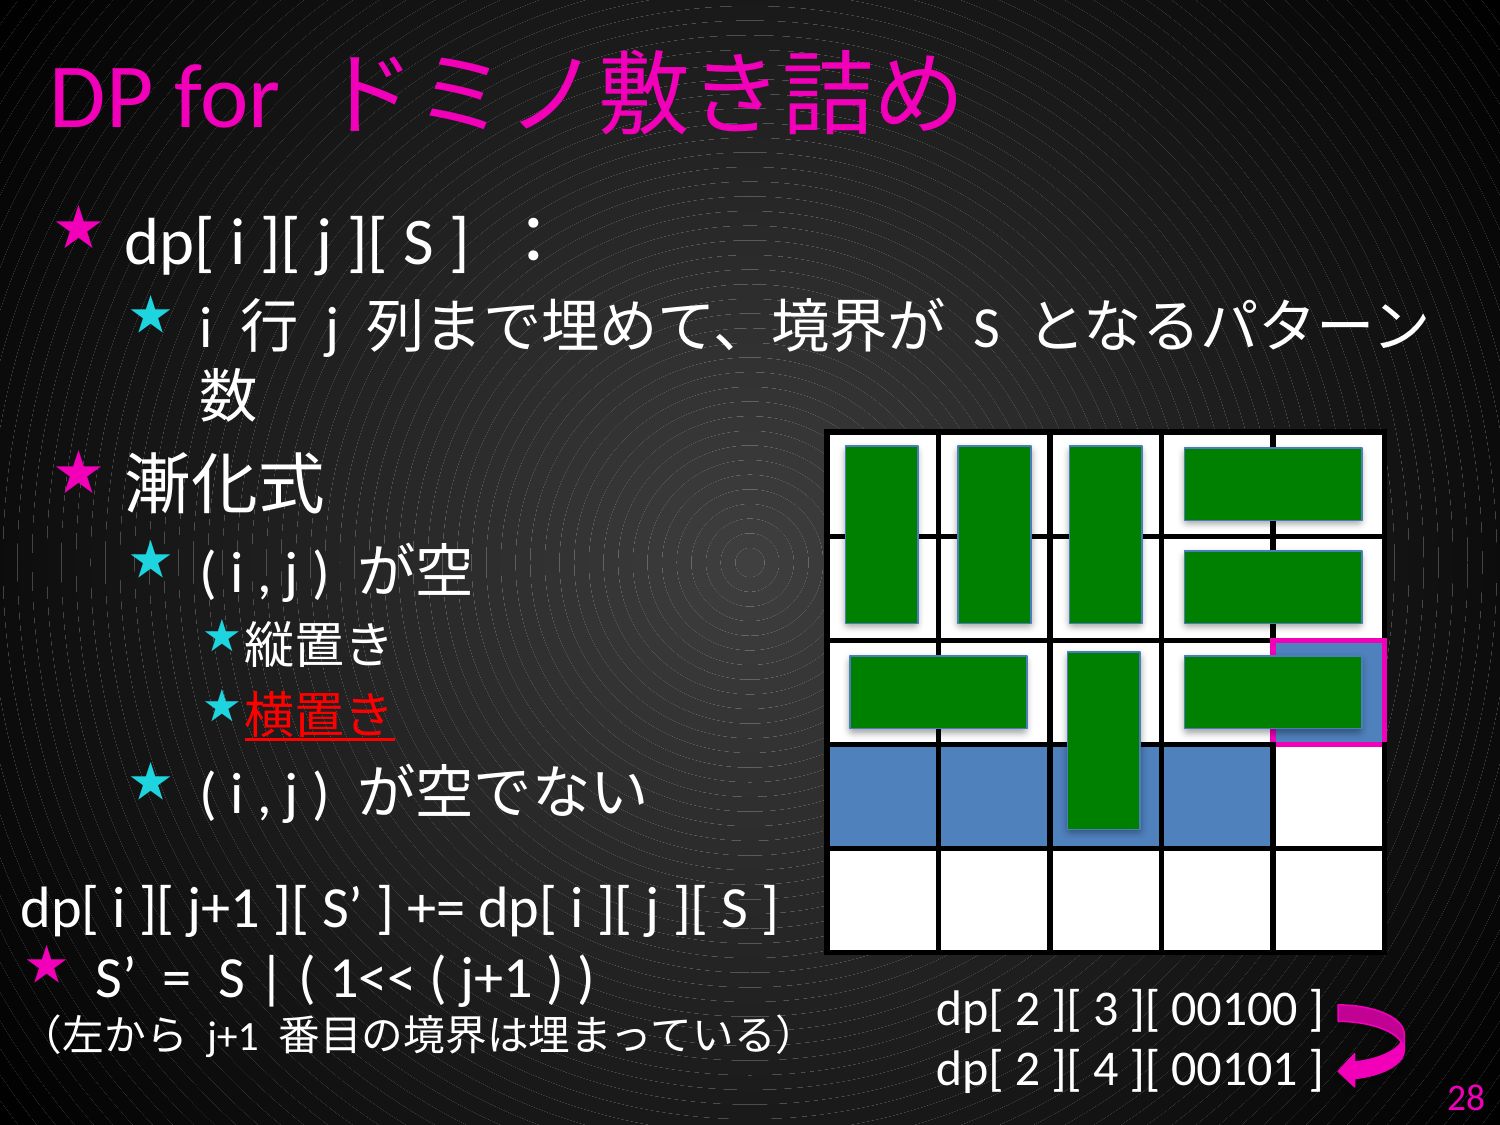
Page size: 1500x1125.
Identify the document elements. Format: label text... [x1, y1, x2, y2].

table_cell [830, 539, 936, 638]
text_box [1067, 651, 1141, 830]
table_cell [1164, 643, 1270, 742]
table_cell [1164, 851, 1270, 950]
table_cell [1276, 643, 1382, 742]
text_box [849, 655, 1028, 729]
table_header [1164, 435, 1270, 534]
table_cell 6 [1339, 1006, 1403, 1041]
slide_number 28 [1149, 1065, 1500, 1125]
table_cell [1276, 539, 1382, 638]
table_cell [1053, 747, 1159, 846]
text_box [1184, 655, 1363, 729]
table_cell [1164, 539, 1270, 638]
text_box [845, 445, 919, 624]
table_header [941, 435, 1047, 534]
table_cell [941, 747, 1047, 846]
table_cell [1276, 747, 1382, 846]
text_box dp[ i ][ j+1 ][ S’ ] += dp[ i ][ j ][ S ] S’ = S | ( 1<< ( j+1 ) ) （左から j+1 番目の境界は埋まっている） [6, 861, 833, 1067]
text_box [1337, 1004, 1406, 1088]
table_cell [830, 747, 936, 846]
table_cell [830, 851, 936, 950]
table_header [830, 435, 936, 534]
table_cell [941, 851, 1047, 950]
text_box [1069, 445, 1143, 624]
table_cell [941, 539, 1047, 638]
title DP for ドミノ敷き詰め [34, 19, 1469, 164]
text_box [957, 445, 1032, 624]
text_box dp[ 2 ][ 3 ][ 00100 ] dp[ 2 ][ 4 ][ 00101 ] [921, 967, 1340, 1103]
table_cell [1053, 643, 1159, 742]
table_cell [1053, 851, 1159, 950]
table_cell [1053, 539, 1159, 638]
table_cell [941, 643, 1047, 742]
table_header [1276, 435, 1382, 534]
text_box [1184, 550, 1363, 624]
list dp[ i ][ j ][ S ] ： i 行 j 列まで埋めて、境界が S となるパターン数 漸化式 ( i , j ) が空 縦置き 横置き ( i , j ) が空でない [34, 189, 1469, 1042]
text_box [1184, 447, 1363, 521]
table_header [1053, 435, 1159, 534]
table_cell [1276, 851, 1382, 950]
table_cell [830, 643, 936, 742]
table_cell [1164, 747, 1270, 846]
